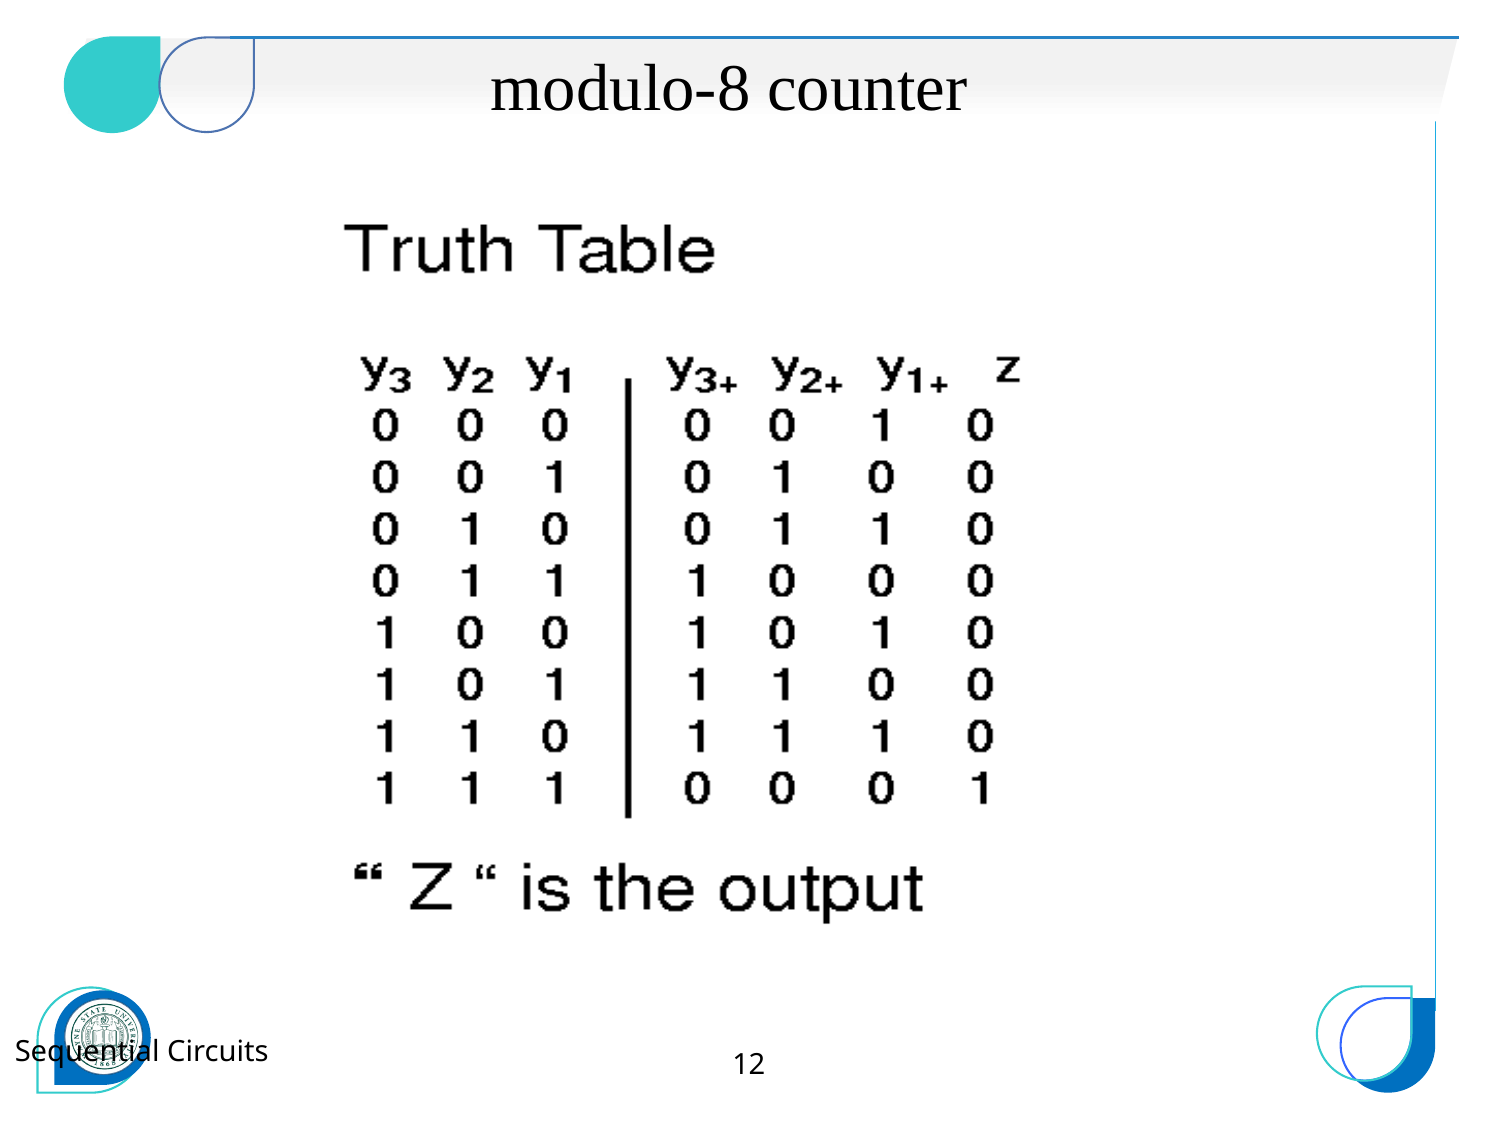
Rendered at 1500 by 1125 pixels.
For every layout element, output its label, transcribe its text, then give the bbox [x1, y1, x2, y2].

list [287, 166, 1175, 992]
text_box modulo-8 counter [475, 36, 984, 132]
footer Sequential Circuits [0, 1025, 475, 1100]
slide_number 12 [573, 1037, 924, 1113]
picture [64, 998, 143, 1025]
